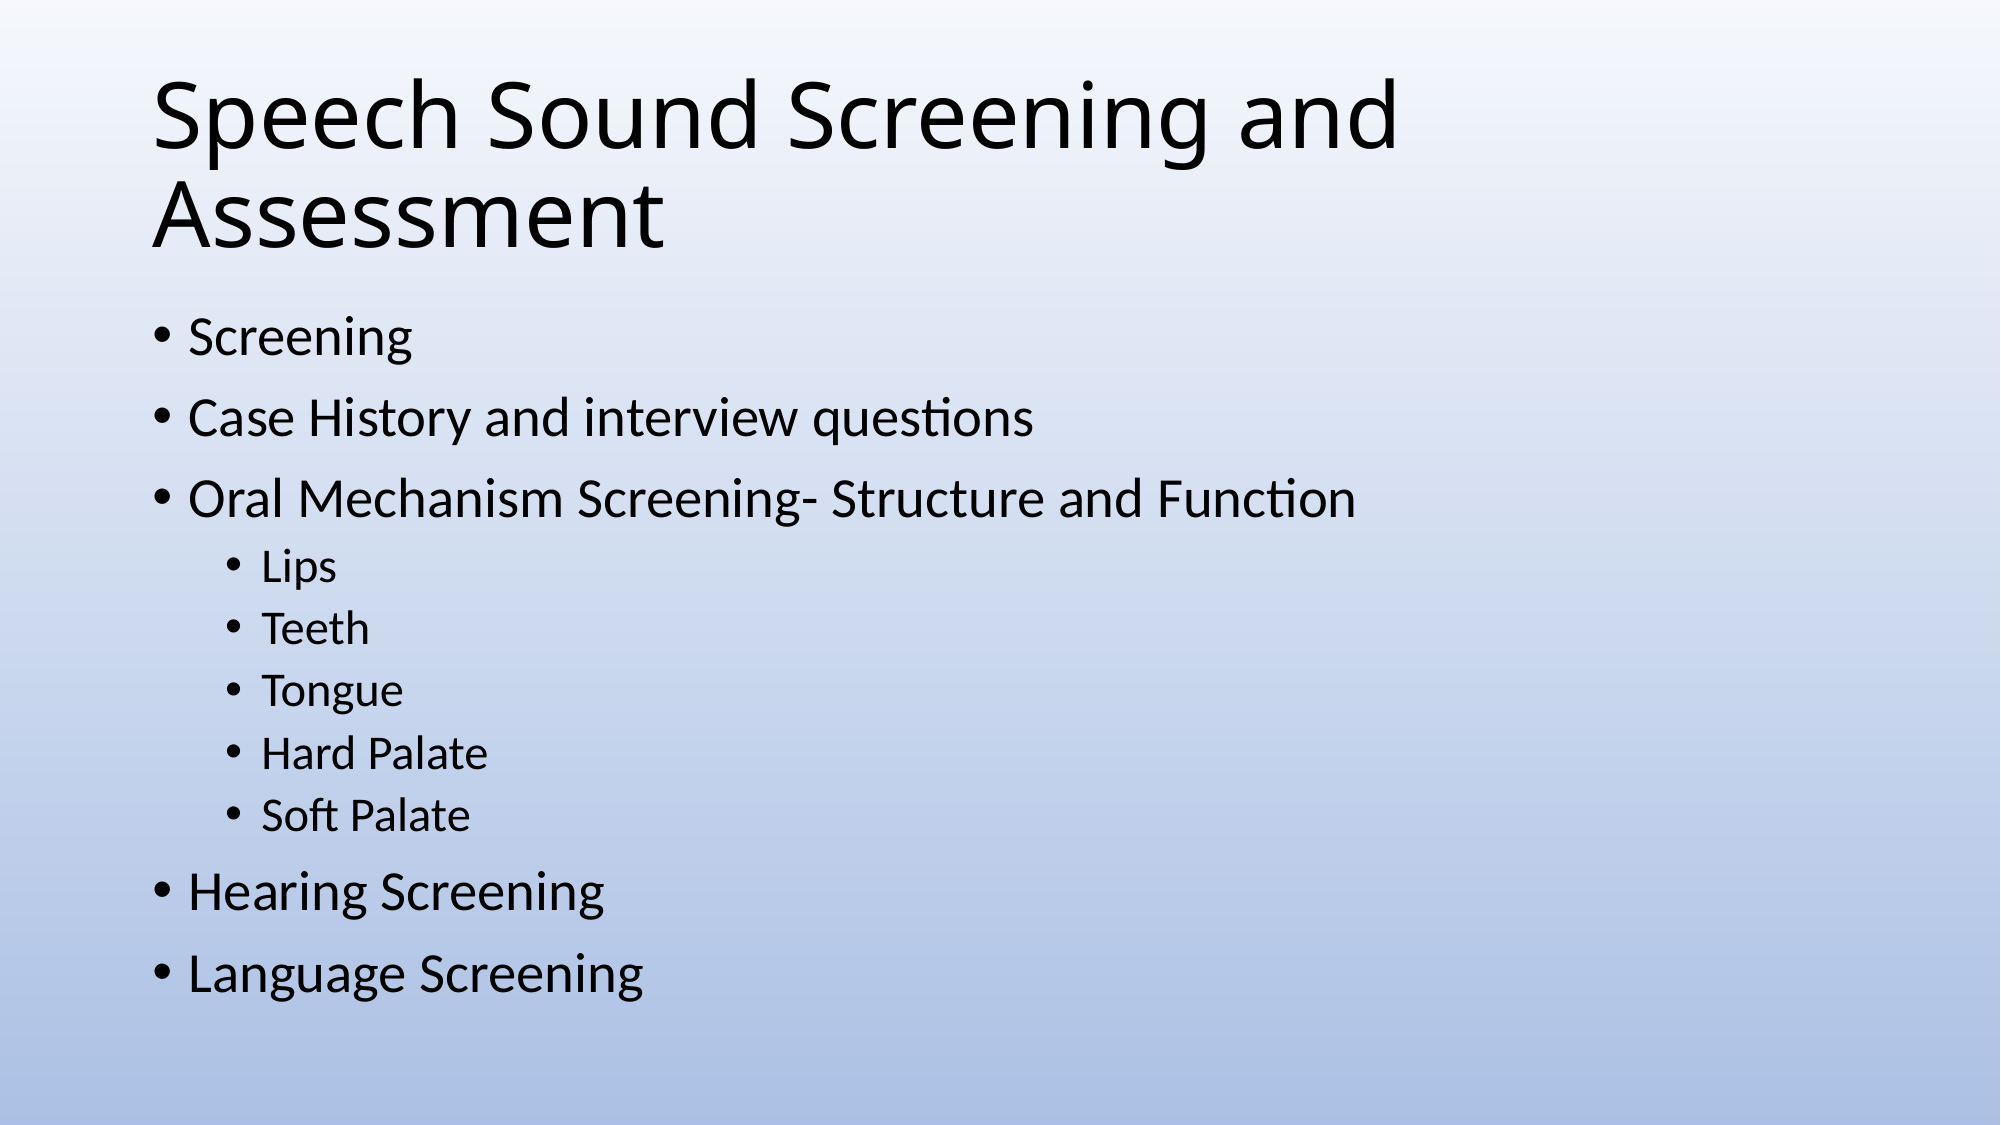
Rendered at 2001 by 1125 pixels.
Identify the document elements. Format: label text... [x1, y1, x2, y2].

title Speech Sound Screening and Assessment [137, 59, 1863, 278]
list Screening Case History and interview questions Oral Mechanism Screening- Structure and Function Lips Teeth Tongue Hard Palate Soft Palate Hearing Screening Language Screening [137, 299, 1863, 1014]
